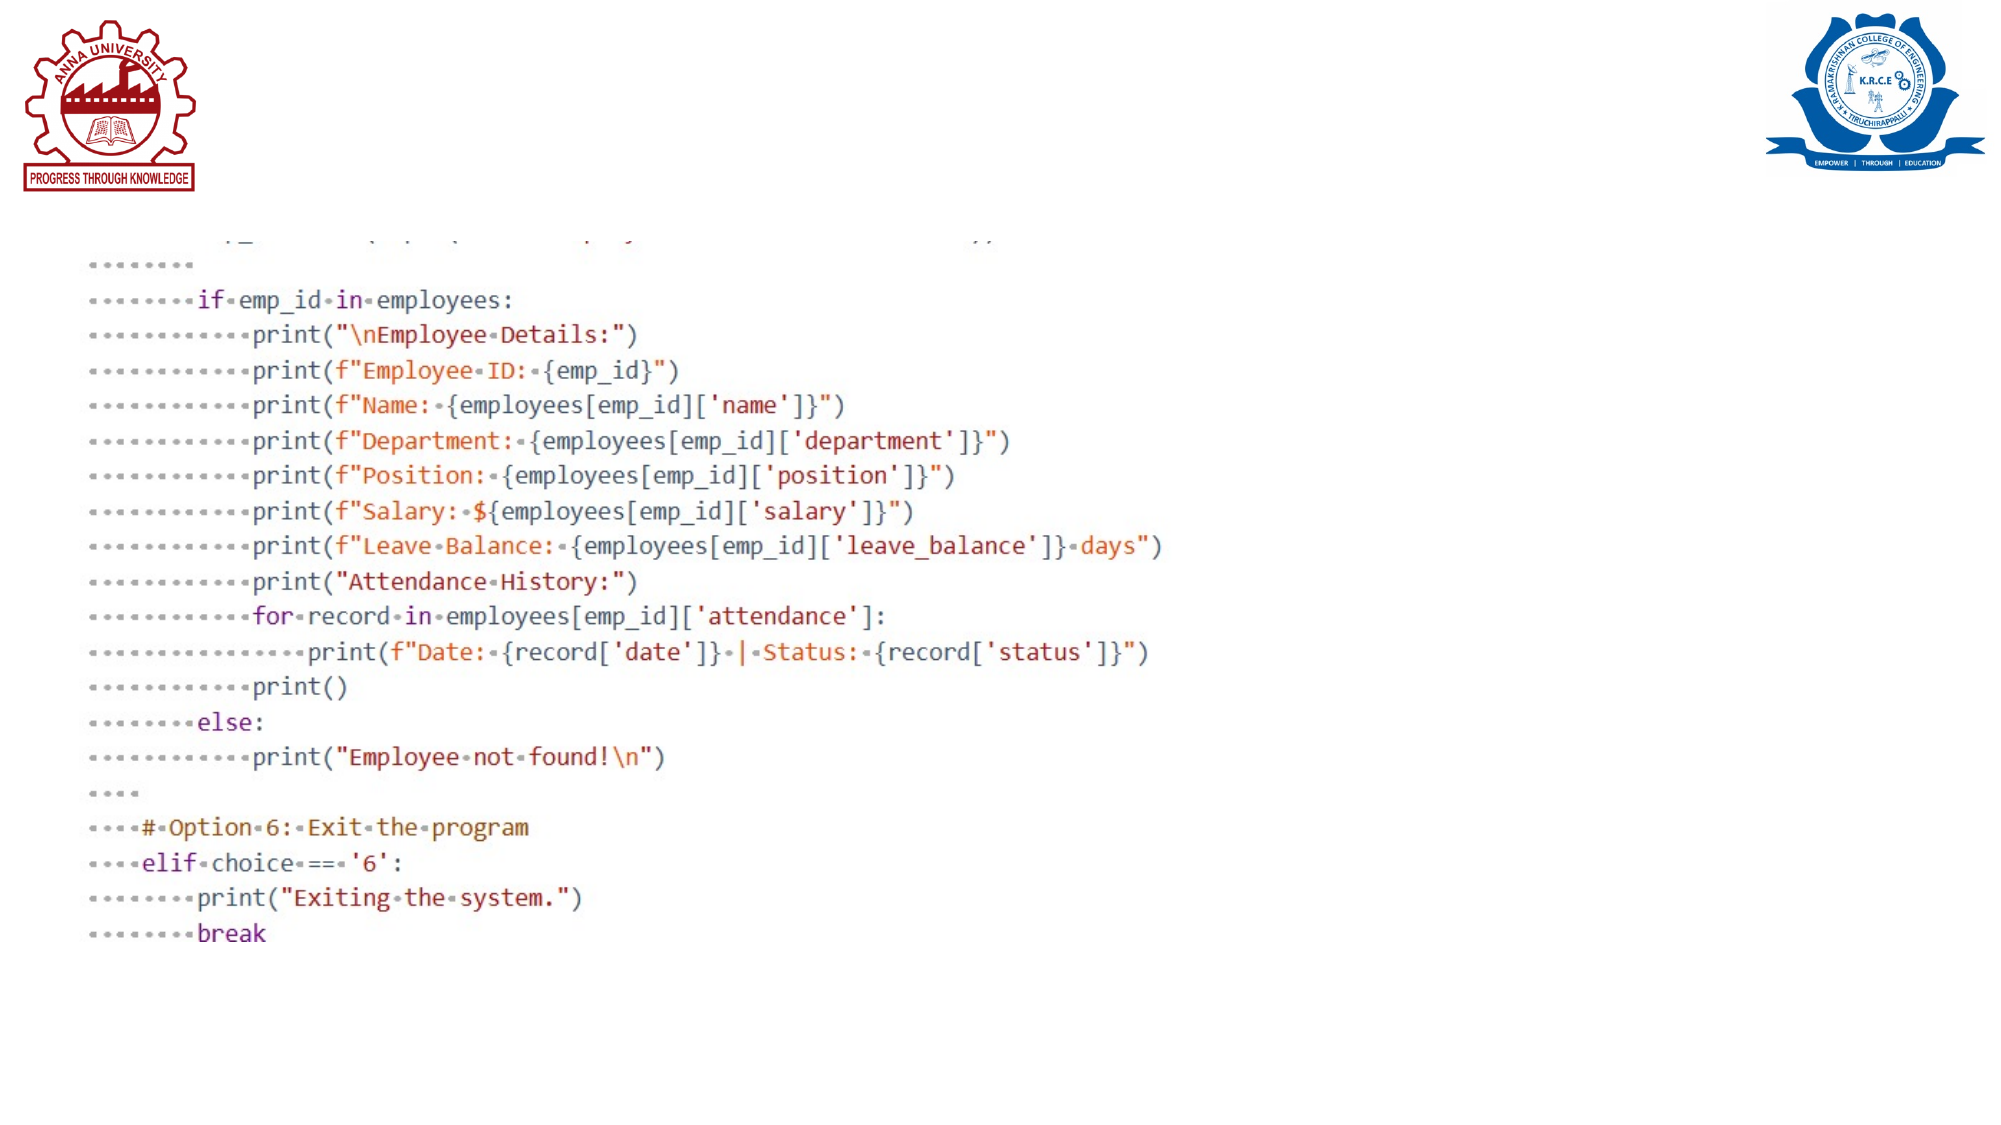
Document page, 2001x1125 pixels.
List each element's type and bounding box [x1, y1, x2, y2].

picture [21, 18, 198, 193]
picture [1751, 0, 2000, 180]
picture [67, 240, 1418, 942]
